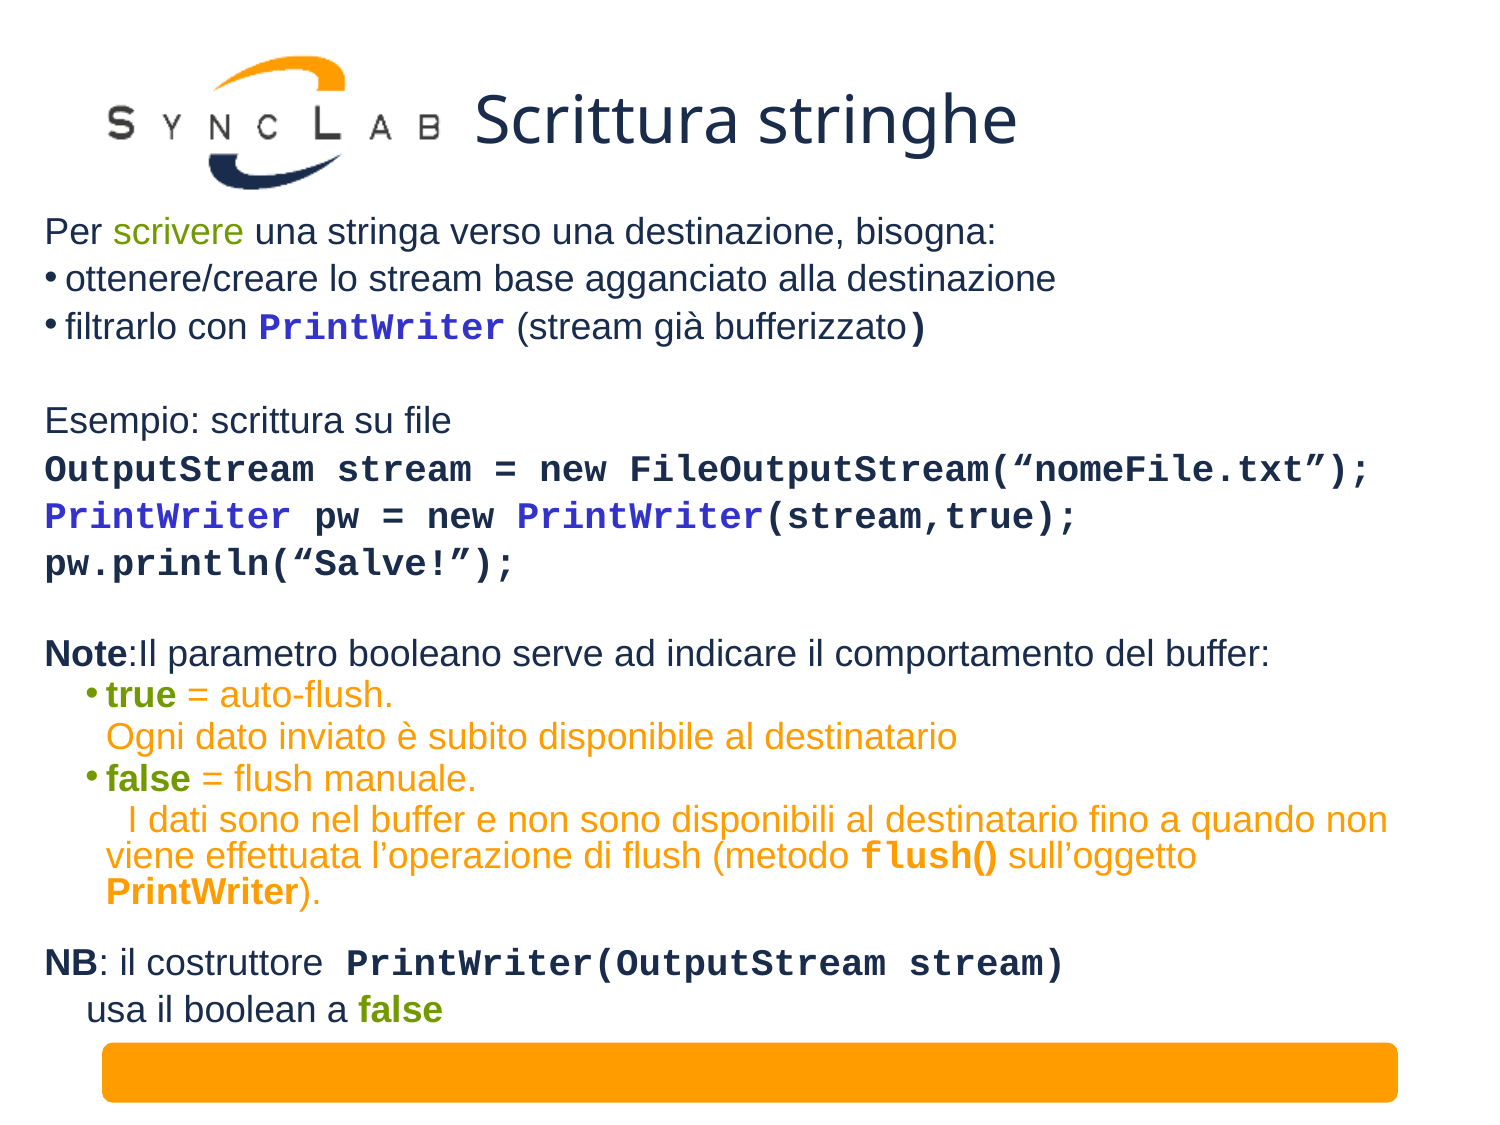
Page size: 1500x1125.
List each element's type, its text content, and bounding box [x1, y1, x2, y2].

title Scrittura stringhe [459, 17, 1041, 208]
picture [103, 52, 445, 193]
list Per scrivere una stringa verso una destinazione, bisogna: ottenere/creare lo stream base agganciato alla destinazione filtrarlo con PrintWriter (stream già bufferizzato) Esempio: scrittura su file OutputStream stream = new FileOutputStream(“nomeFile.txt”); PrintWriter pw = new PrintWriter(stream,true); pw.println(“Salve!”); Note:Il parametro booleano serve ad indicare il comportamento del buffer: true = auto-flush. Ogni dato inviato è subito disponibile al destinatario false = flush manuale. I dati sono nel buffer e non sono disponibili al destinatario fino a quando non viene effettuata l’operazione di flush (metodo flush() sull’oggetto PrintWriter). NB: il costruttore PrintWriter(OutputStream stream) usa il boolean a false [29, 208, 1436, 1000]
